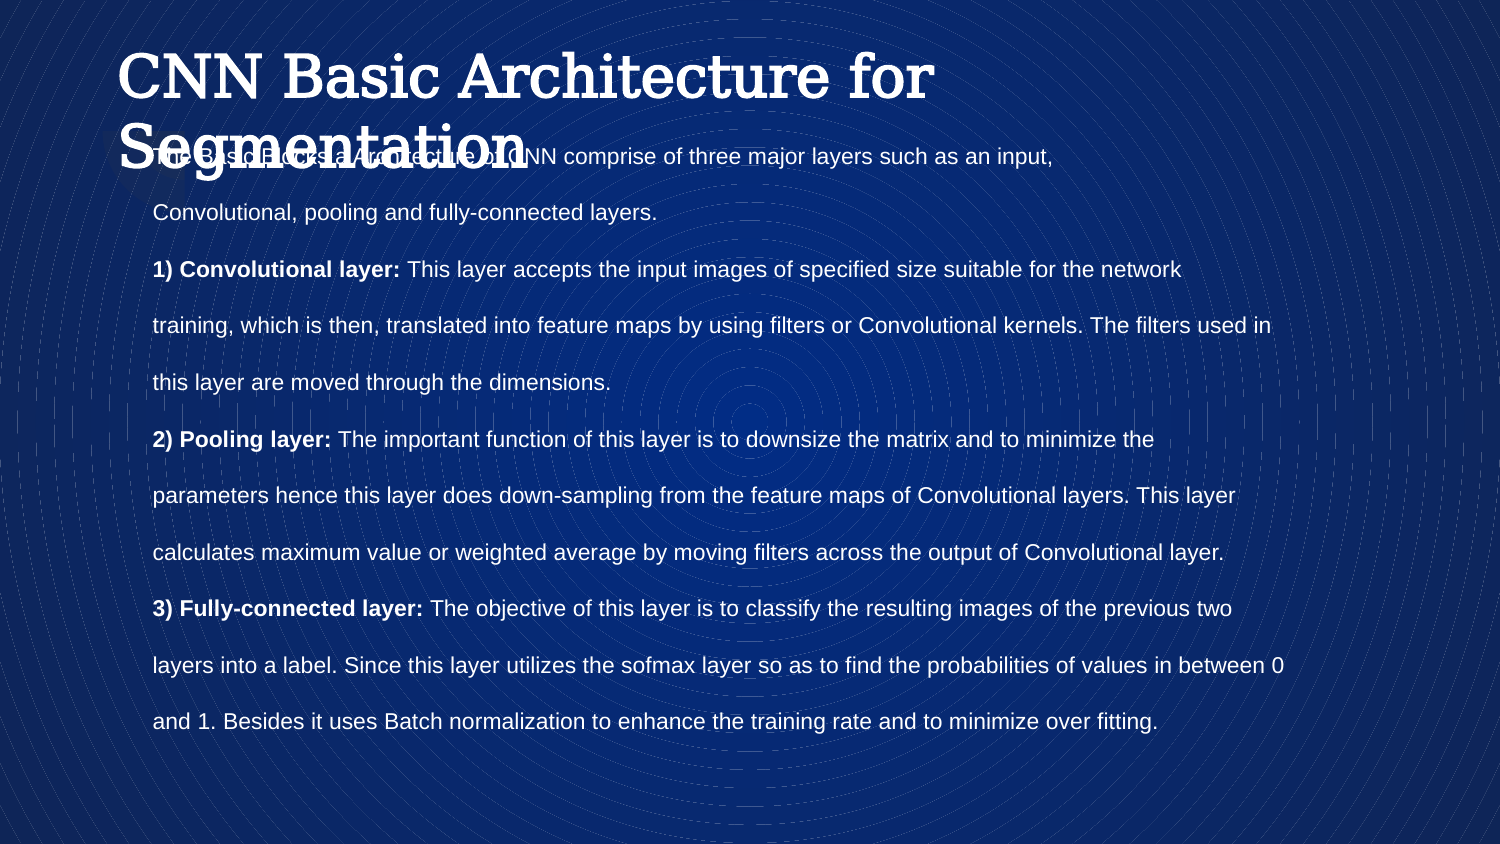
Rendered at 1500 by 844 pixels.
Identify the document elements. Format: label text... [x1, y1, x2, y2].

list The Basic Blocks a Architecture of CNN comprise of three major layers such as an input, Convolutional, pooling and fully-connected layers. 1) Convolutional layer: This layer accepts the input images of specified size suitable for the network training, which is then, translated into feature maps by using filters or Convolutional kernels. The filters used in this layer are moved through the dimensions. 2) Pooling layer: The important function of this layer is to downsize the matrix and to minimize the parameters hence this layer does down-sampling from the feature maps of Convolutional layers. This layer calculates maximum value or weighted average by moving filters across the output of Convolutional layer. 3) Fully-connected layer: The objective of this layer is to classify the resulting images of the previous two layers into a label. Since this layer utilizes the sofmax layer so as to find the probabilities of values in between 0 and 1. Besides it uses Batch normalization to enhance the training rate and to minimize over fitting. [137, 122, 1389, 722]
title CNN Basic Architecture for Segmentation [101, 23, 1256, 177]
